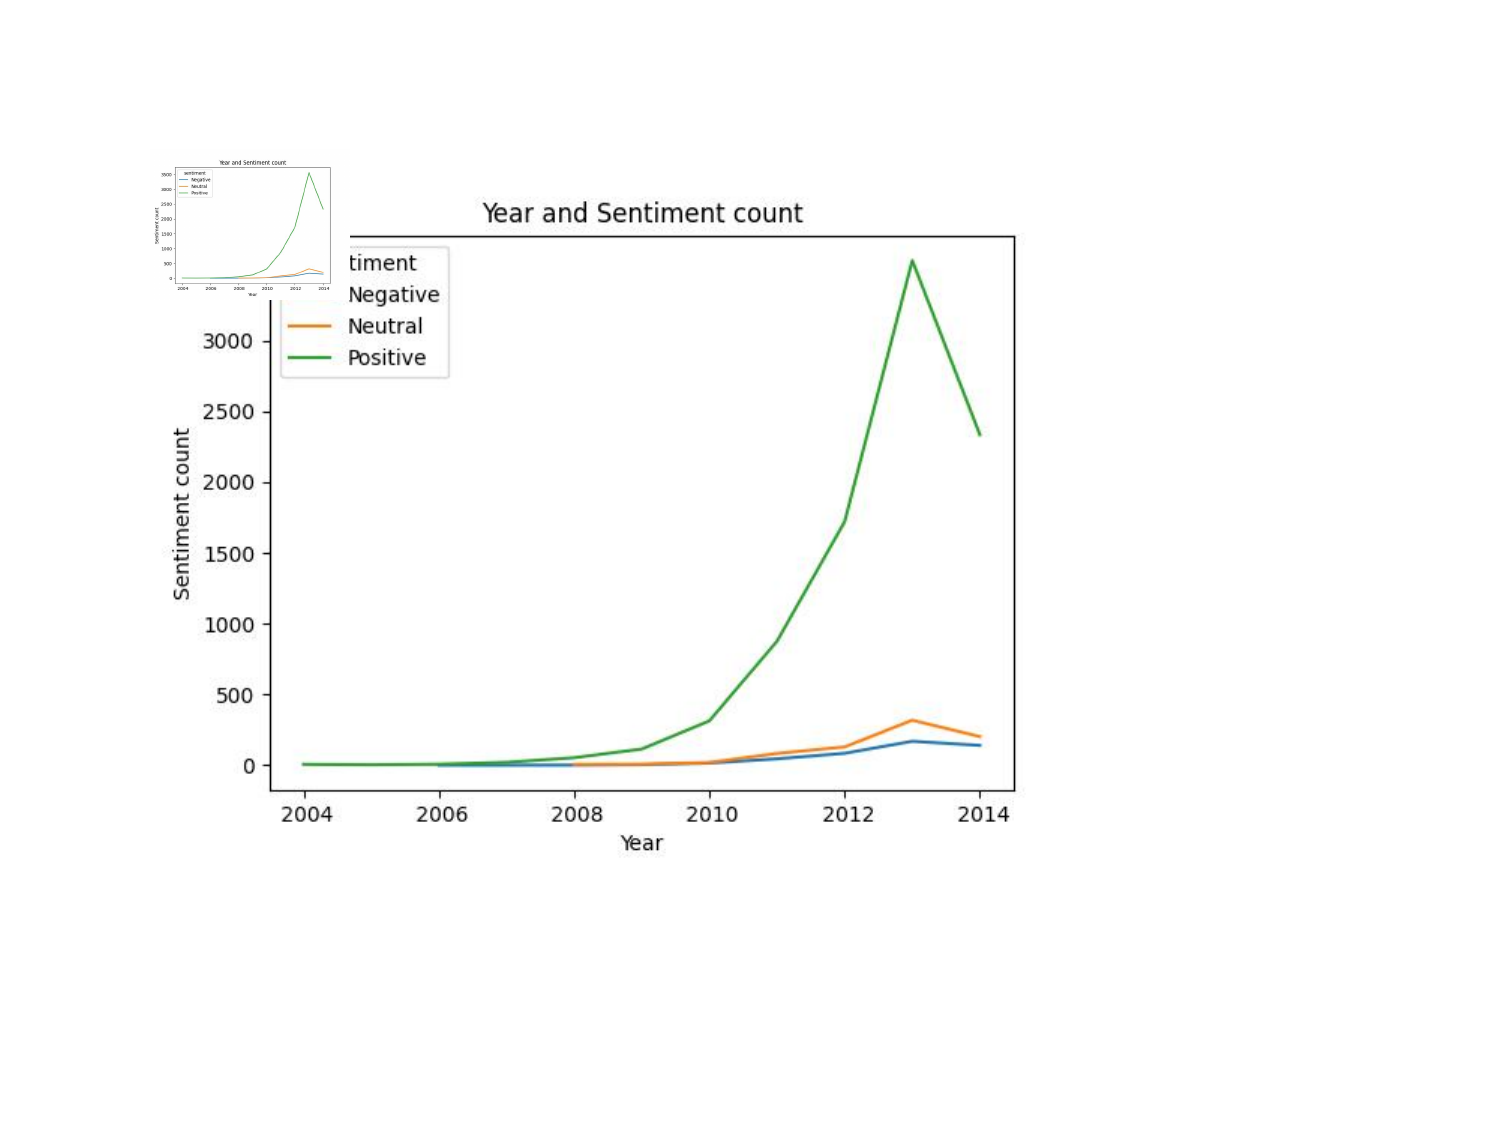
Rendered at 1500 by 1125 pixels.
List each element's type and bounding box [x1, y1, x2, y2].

picture [149, 149, 1111, 871]
